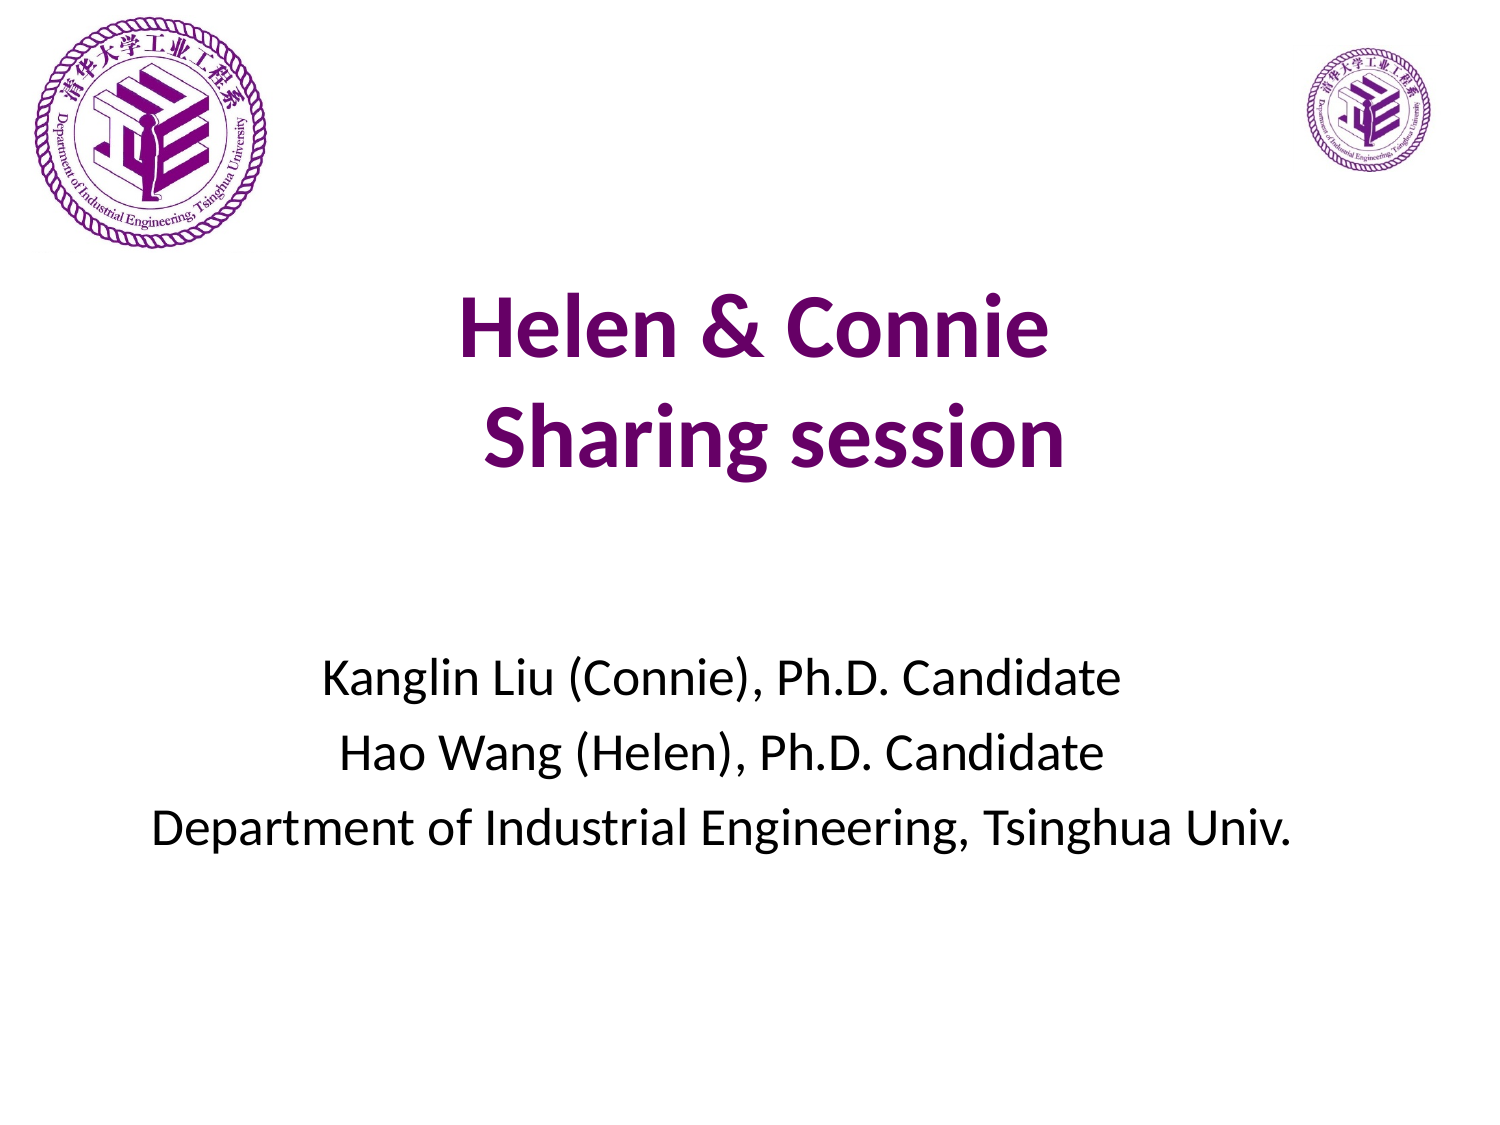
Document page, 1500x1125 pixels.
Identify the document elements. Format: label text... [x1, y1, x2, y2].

subtitle Kanglin Liu (Connie), Ph.D. Candidate Hao Wang (Helen), Ph.D. Candidate Department of Industrial Engineering, Tsinghua Univ. [113, 633, 1344, 906]
picture [31, 15, 309, 253]
title Helen & Connie Sharing session [127, 179, 1403, 572]
picture [1293, 45, 1441, 172]
